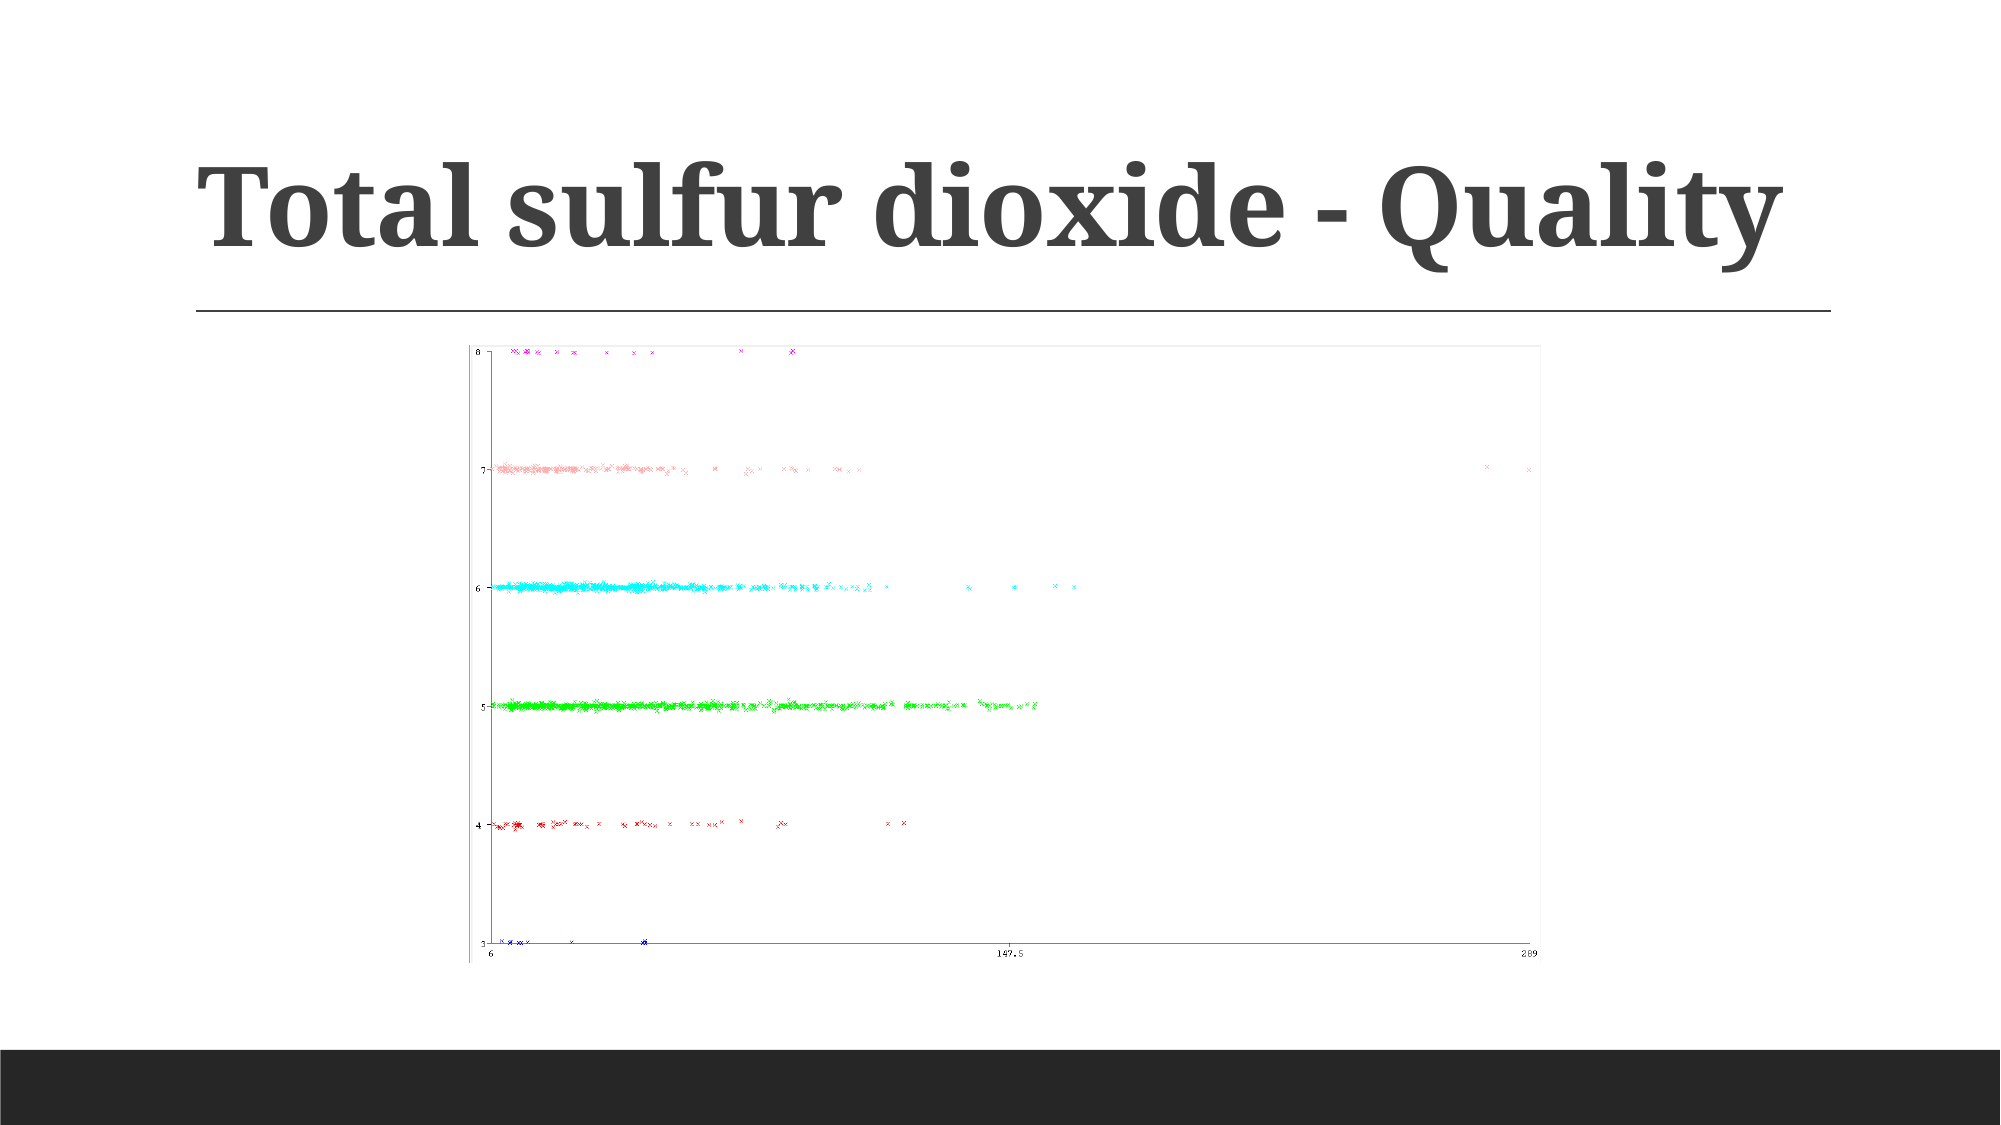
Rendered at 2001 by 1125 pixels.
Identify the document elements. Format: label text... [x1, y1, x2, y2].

title Total sulfur dioxide - Quality [180, 47, 1830, 285]
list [468, 345, 1542, 964]
